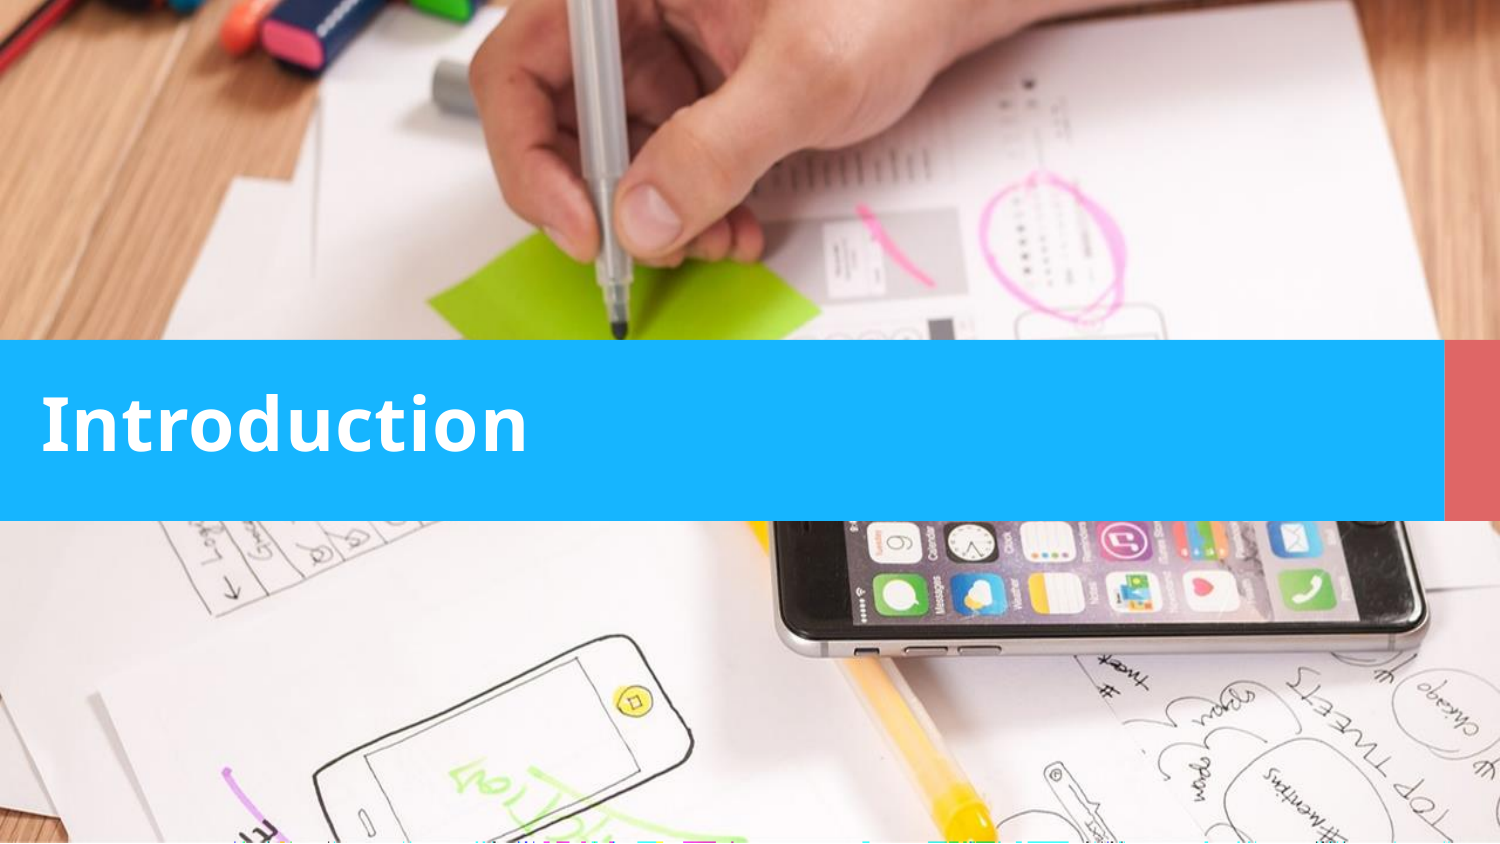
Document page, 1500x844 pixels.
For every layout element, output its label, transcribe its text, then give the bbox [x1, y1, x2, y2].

picture [0, 0, 1500, 339]
title Introduction [39, 374, 739, 518]
text_box [1444, 339, 1500, 521]
picture [0, 521, 1500, 843]
